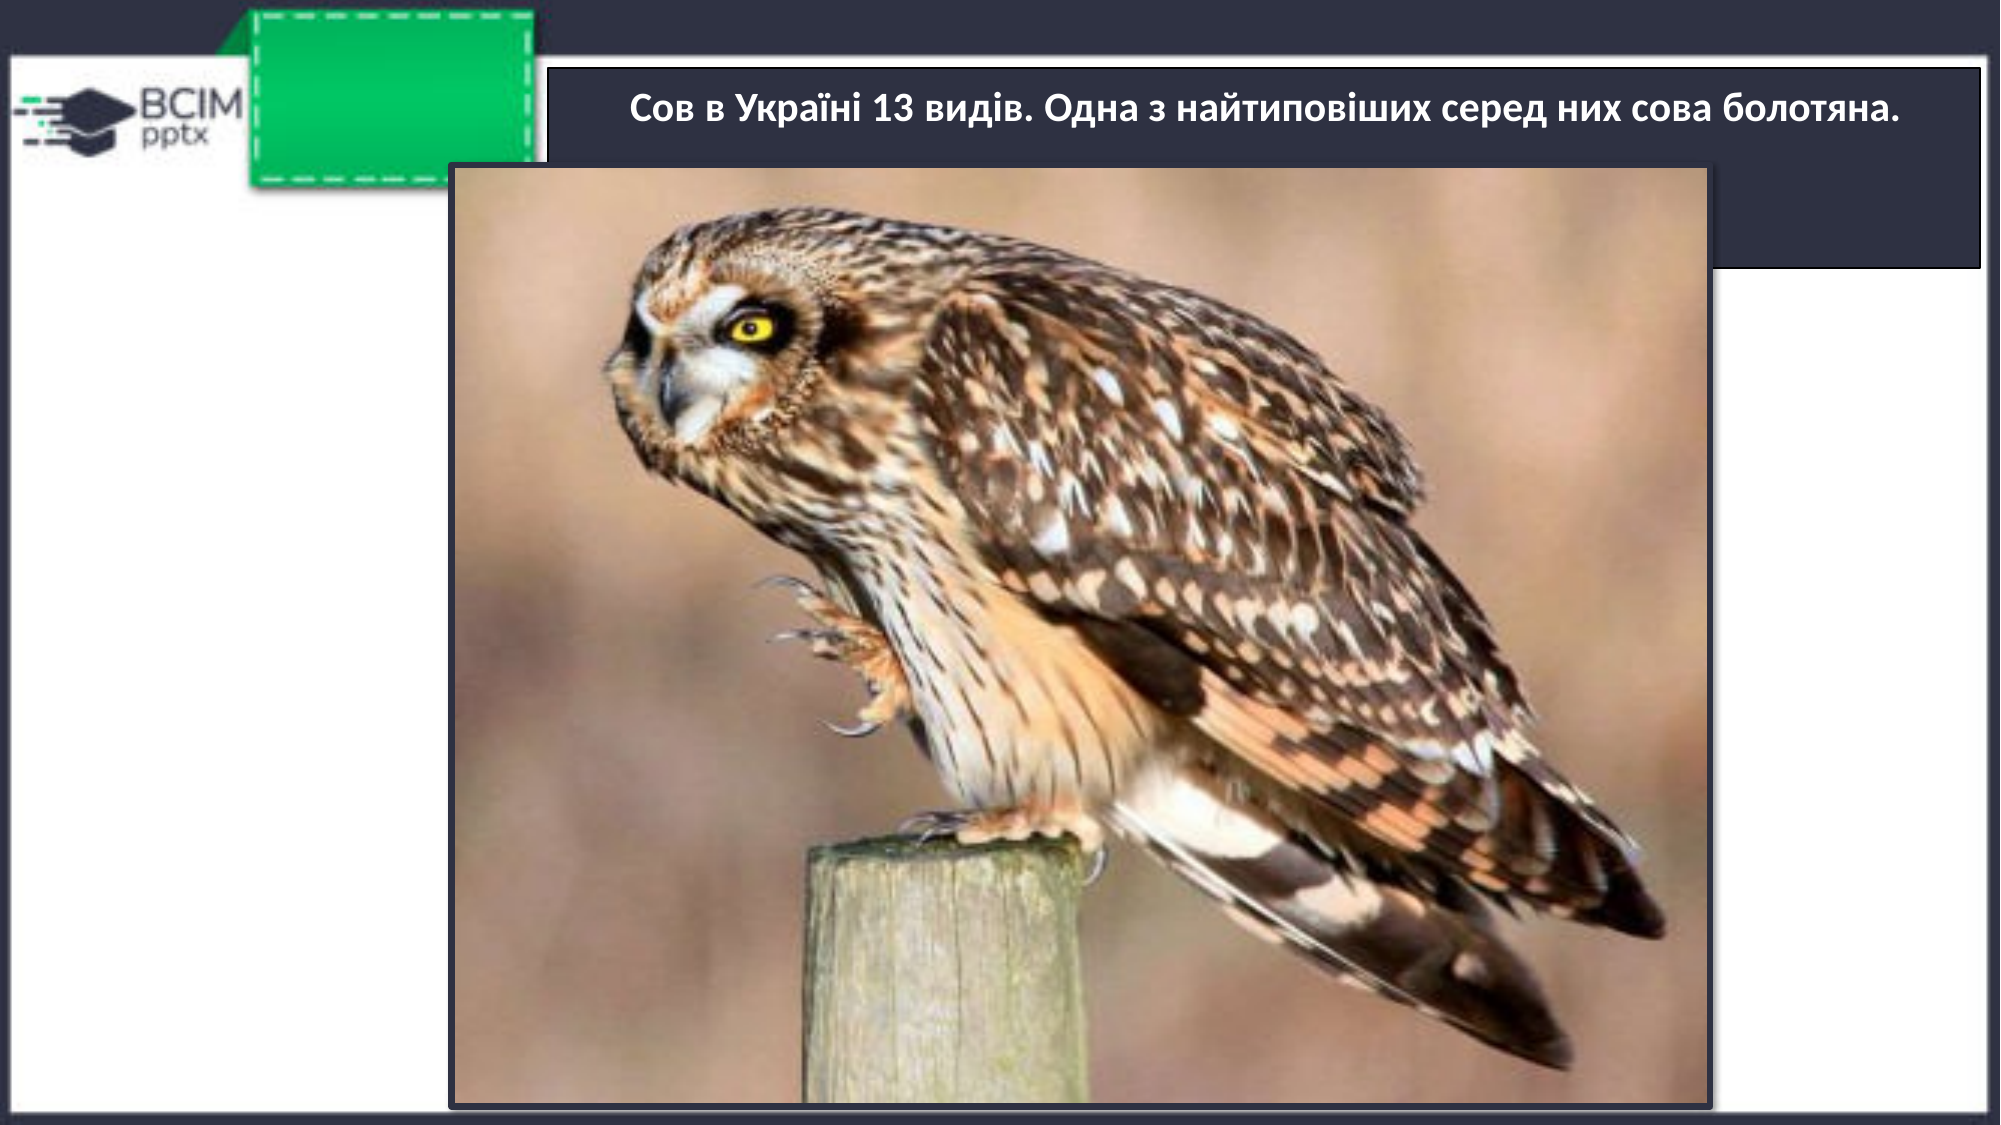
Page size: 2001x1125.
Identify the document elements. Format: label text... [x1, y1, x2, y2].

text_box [443, 157, 1727, 1123]
title Сов в Україні 13 видів. Одна з найтиповіших серед них сова болотяна. [548, 67, 1981, 268]
picture [0, 0, 2000, 1125]
